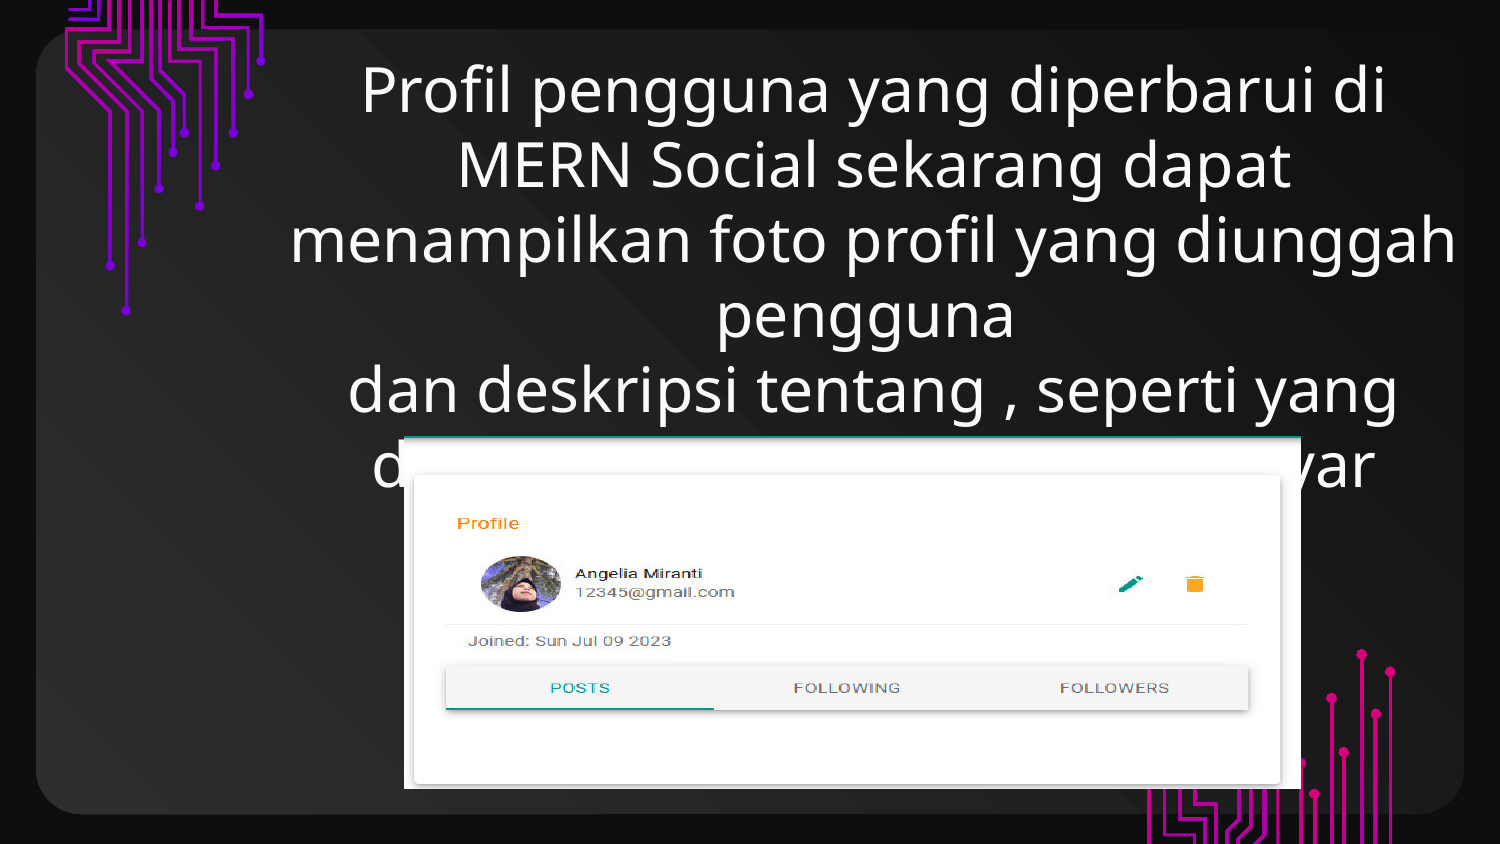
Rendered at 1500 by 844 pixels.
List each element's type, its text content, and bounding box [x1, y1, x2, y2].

title Profil pengguna yang diperbarui di MERN Social sekarang dapat menampilkan foto profil yang diunggah pengguna dan deskripsi tentang , seperti yang ditunjukkan pada tangkapan layar berikut: [262, 34, 1487, 437]
picture [404, 436, 1302, 789]
